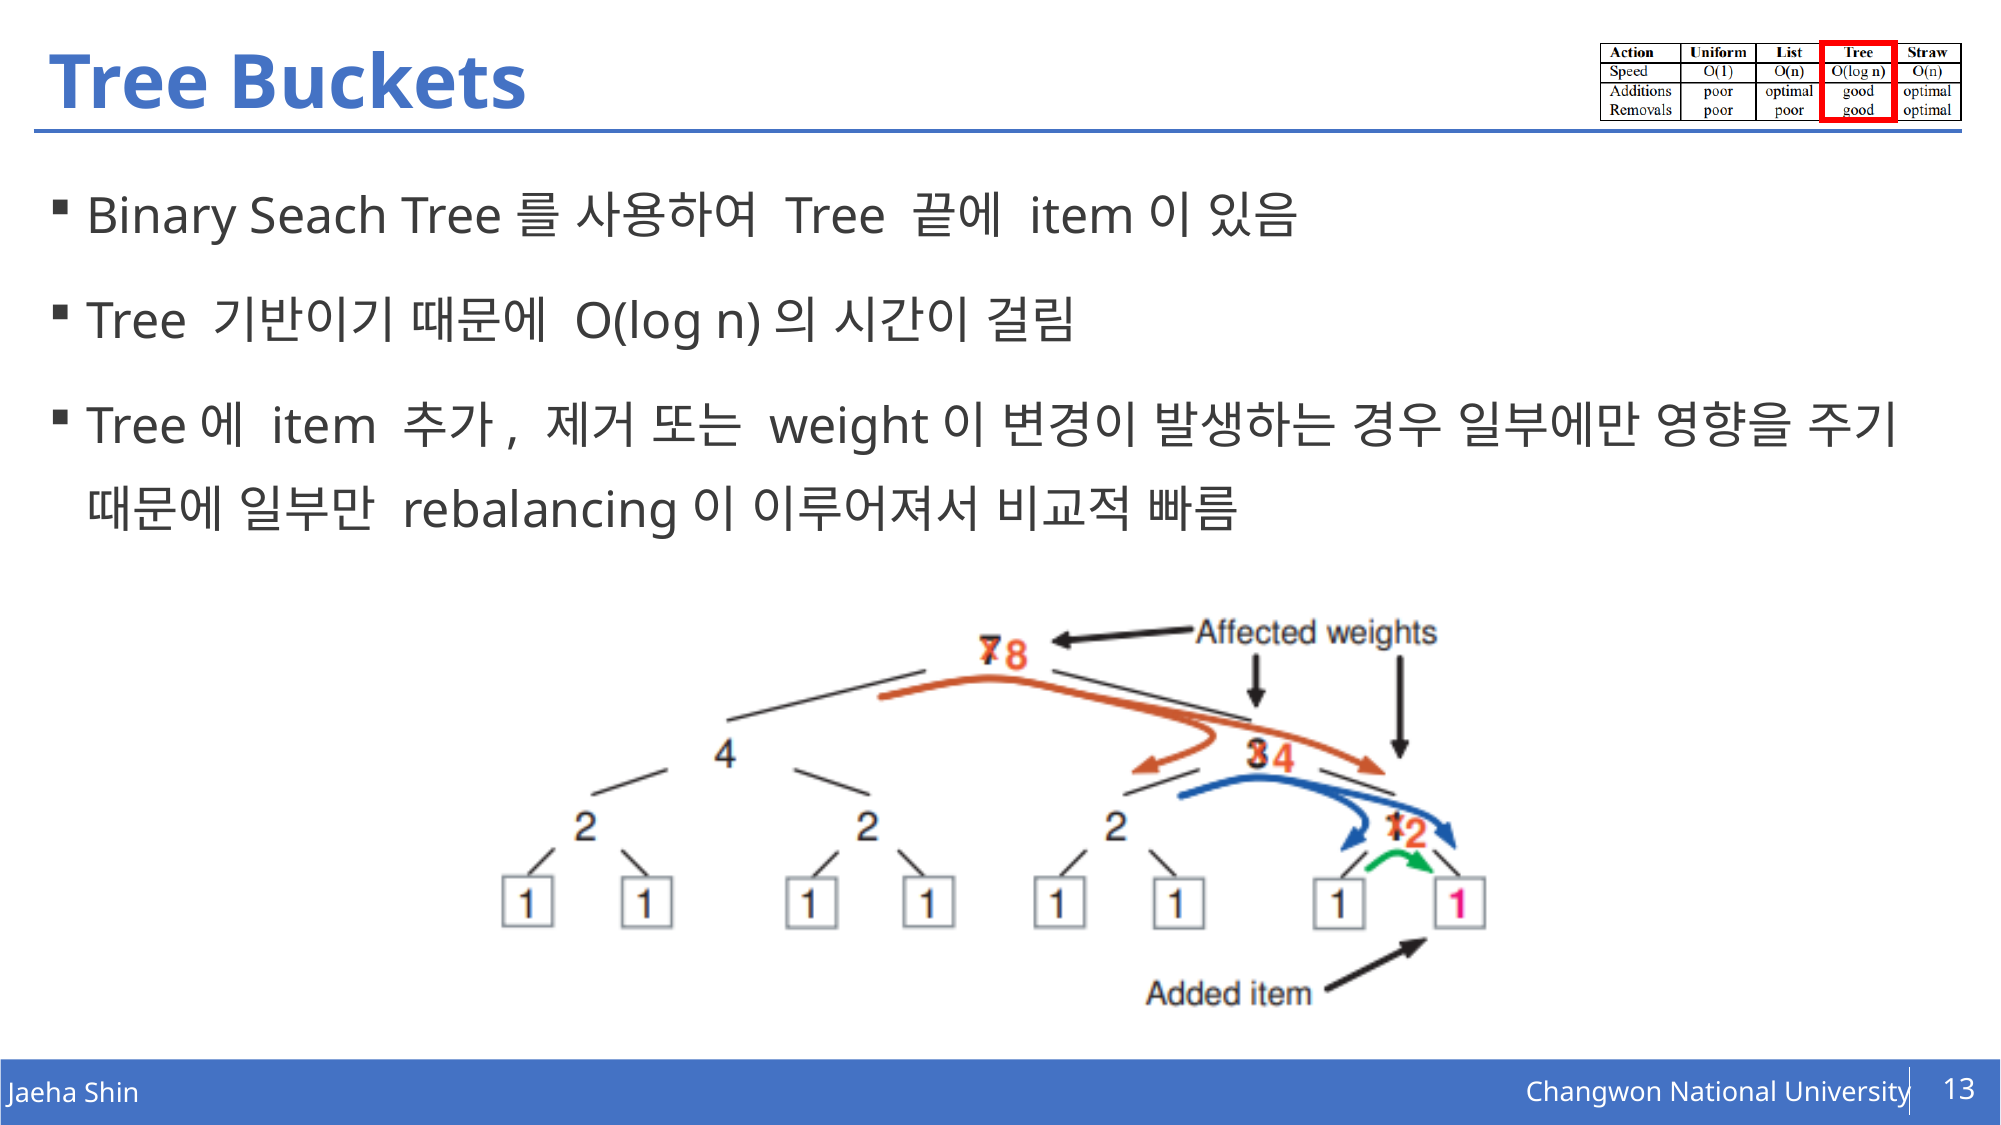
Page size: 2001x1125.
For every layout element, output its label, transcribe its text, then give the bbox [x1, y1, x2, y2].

title Tree Buckets [33, 27, 1963, 143]
picture [1591, 38, 1967, 129]
slide_number 13 [1922, 1060, 1996, 1121]
list Binary Seach Tree를 사용하여 Tree 끝에 item이 있음 Tree 기반이기 때문에 O(log n)의 시간이 걸림 Tree에 item 추가, 제거 또는 weight이 변경이 발생하는 경우 일부에만 영향을 주기 때문에 일부만 rebalancing이 이루어져서 비교적 빠름 [33, 152, 1963, 997]
picture [453, 576, 1543, 1029]
